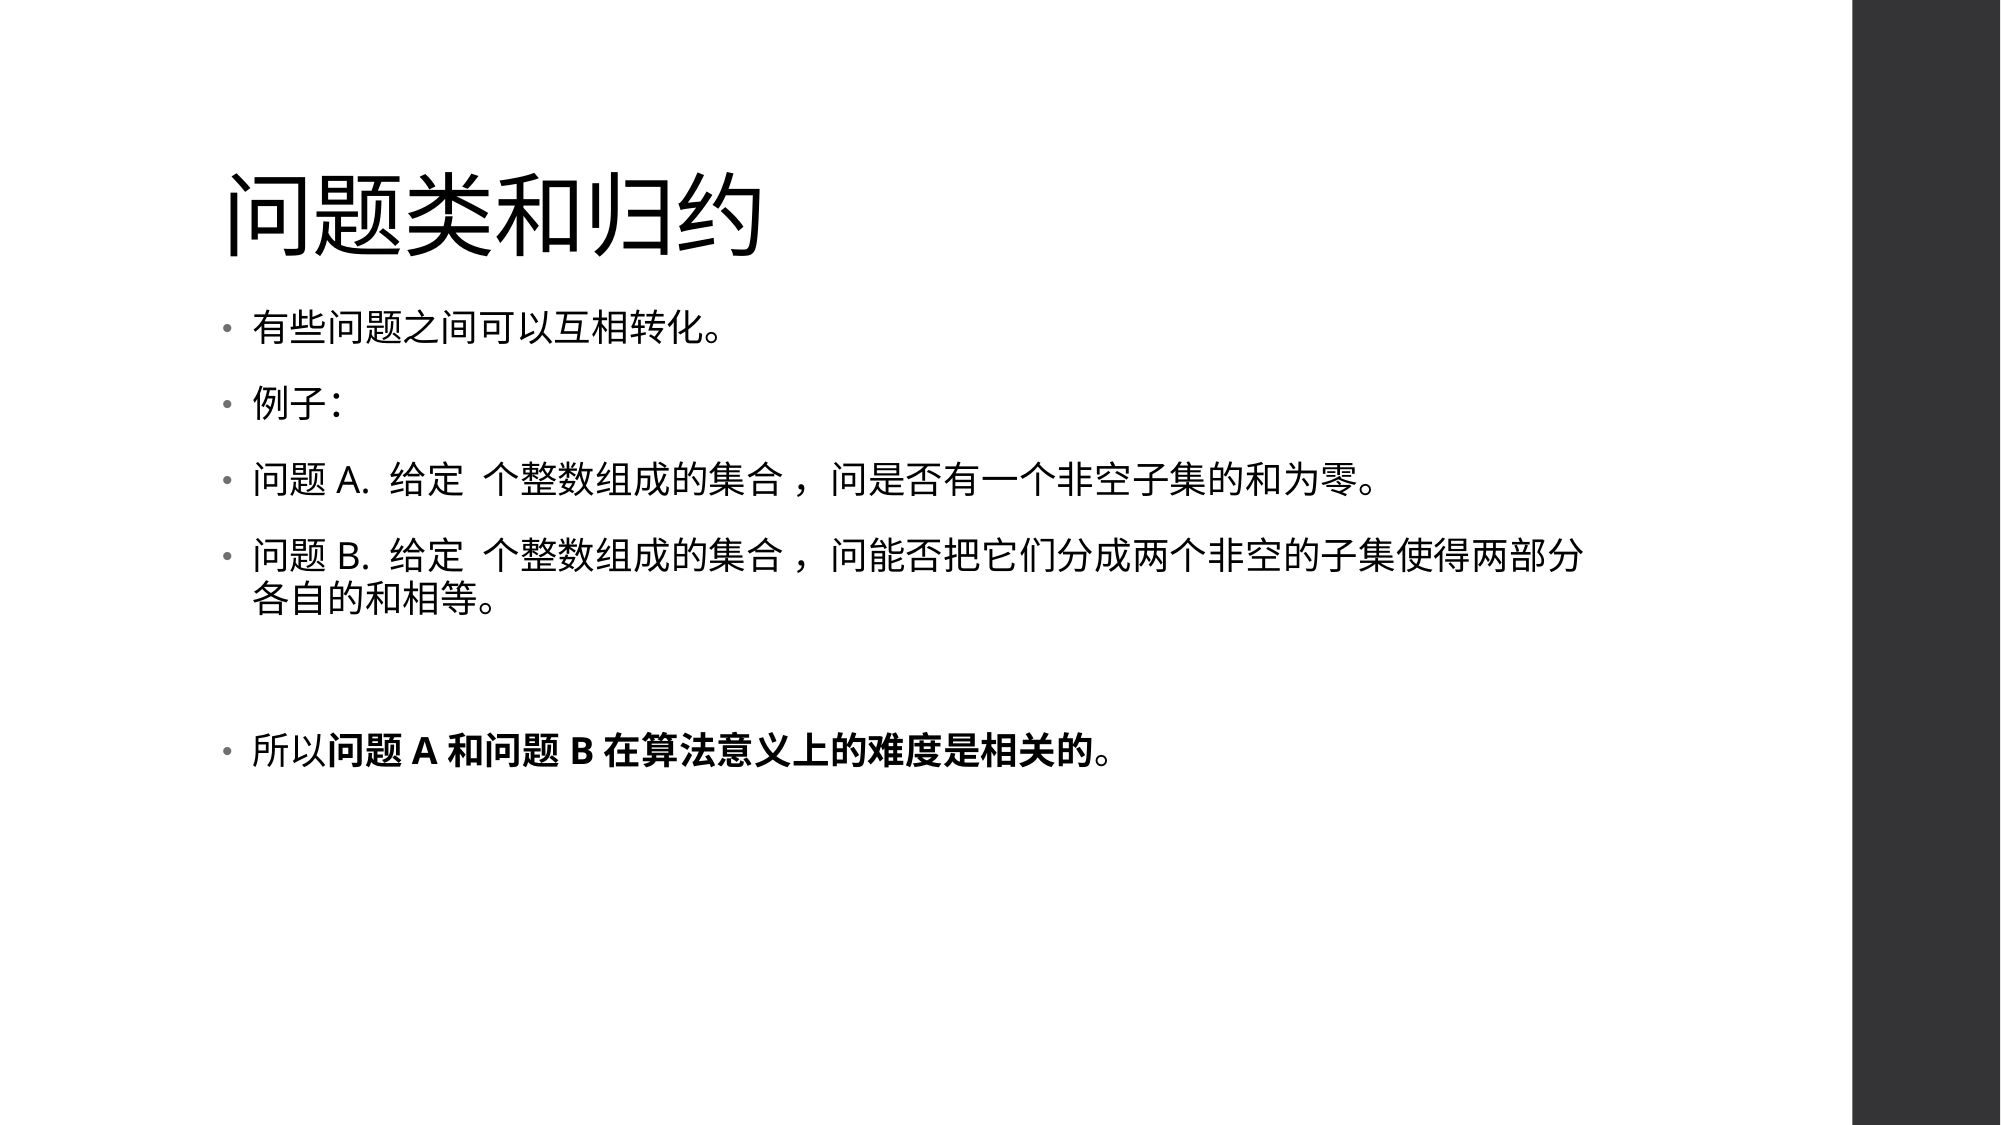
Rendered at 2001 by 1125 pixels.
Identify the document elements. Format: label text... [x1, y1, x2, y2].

title 问题类和归约 [206, 60, 1797, 278]
